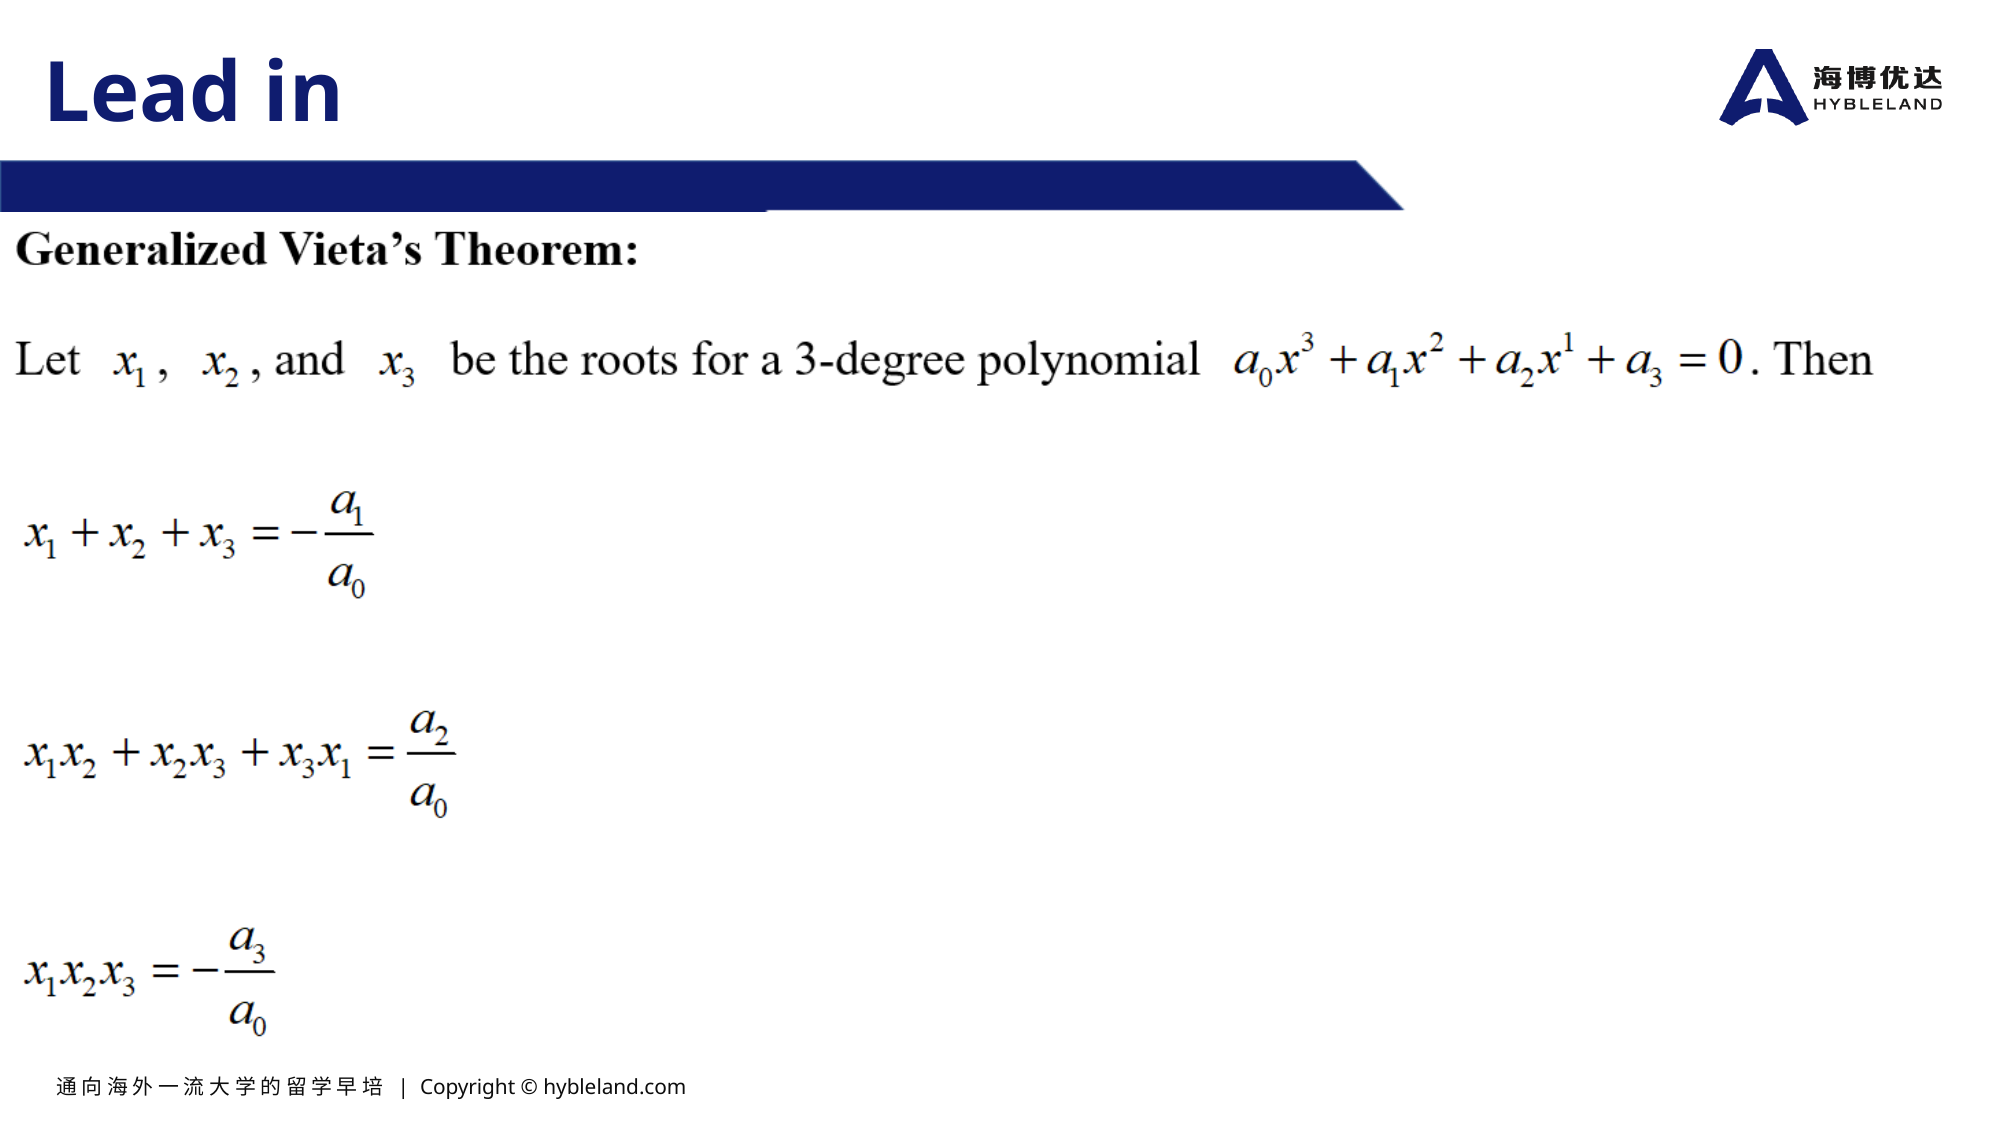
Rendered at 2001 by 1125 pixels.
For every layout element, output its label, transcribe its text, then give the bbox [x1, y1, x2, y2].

text_box Lead in [28, 30, 1155, 146]
picture [0, 159, 1413, 212]
picture [1719, 49, 1942, 126]
picture [0, 217, 2000, 1050]
